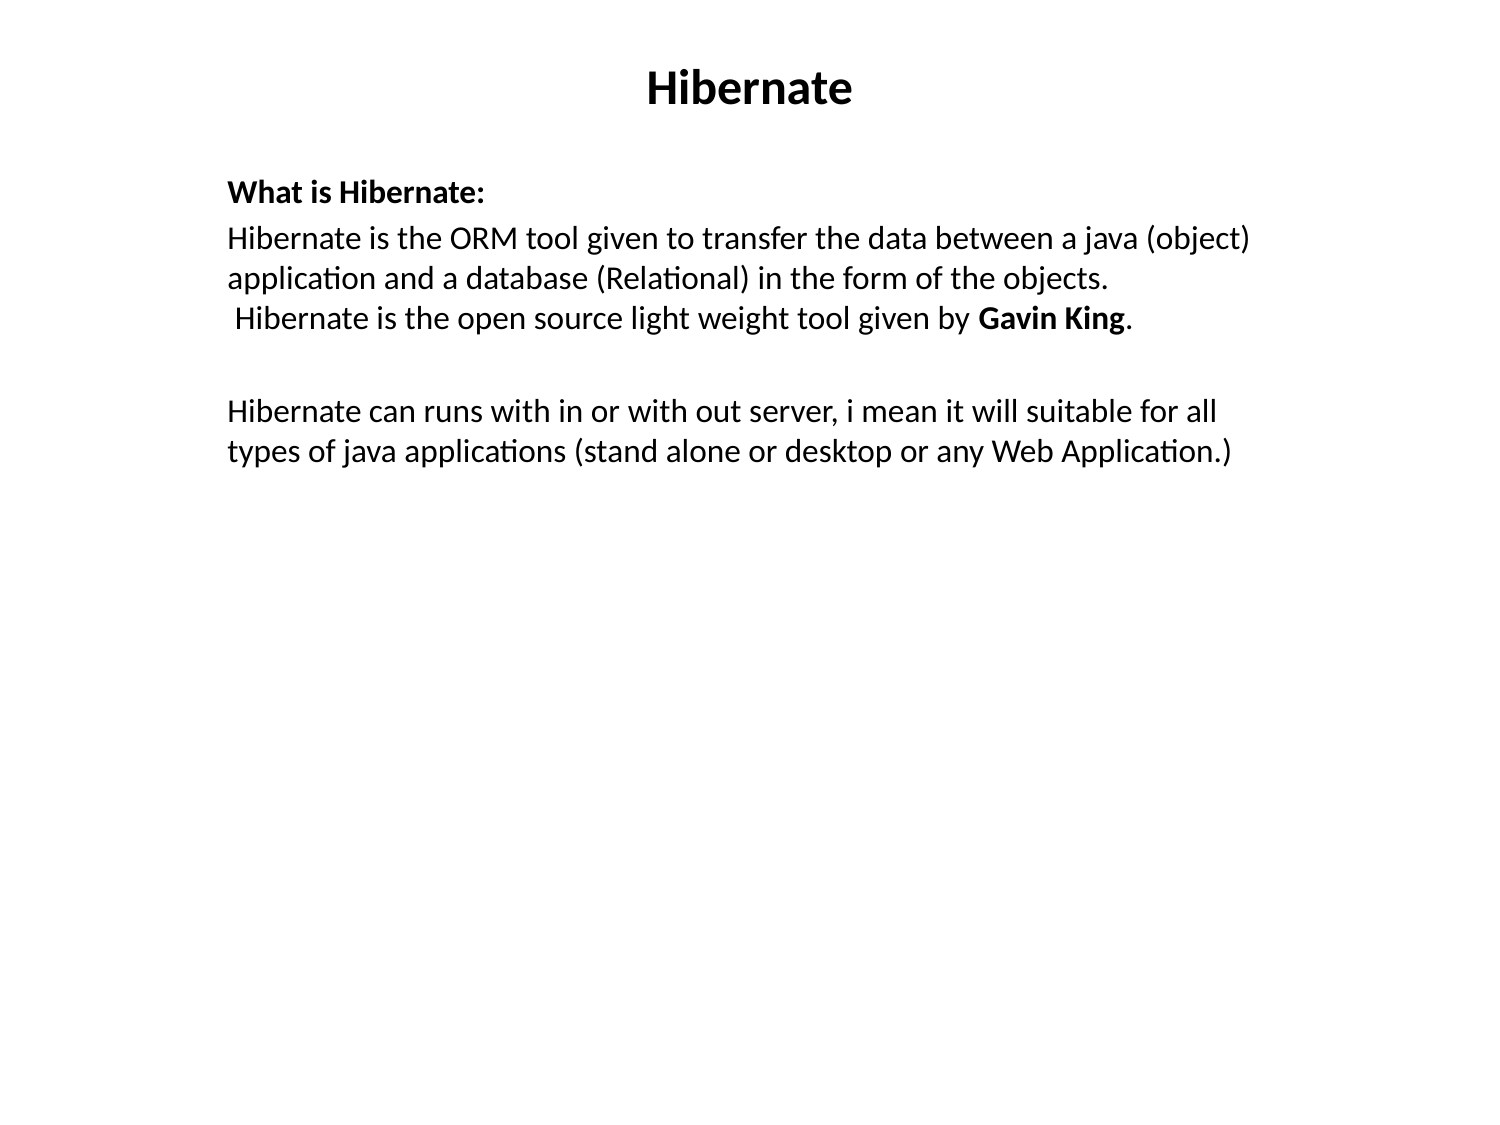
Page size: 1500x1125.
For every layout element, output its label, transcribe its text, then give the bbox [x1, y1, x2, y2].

title Hibernate [112, 37, 1388, 163]
subtitle What is Hibernate: Hibernate is the ORM tool given to transfer the data between a java (object) application and a database (Relational) in the form of the objects. Hibernate is the open source light weight tool given by Gavin King. Hibernate can runs with in or with out server, i mean it will suitable for all types of java applications (stand alone or desktop or any Web Application.) [212, 162, 1275, 925]
